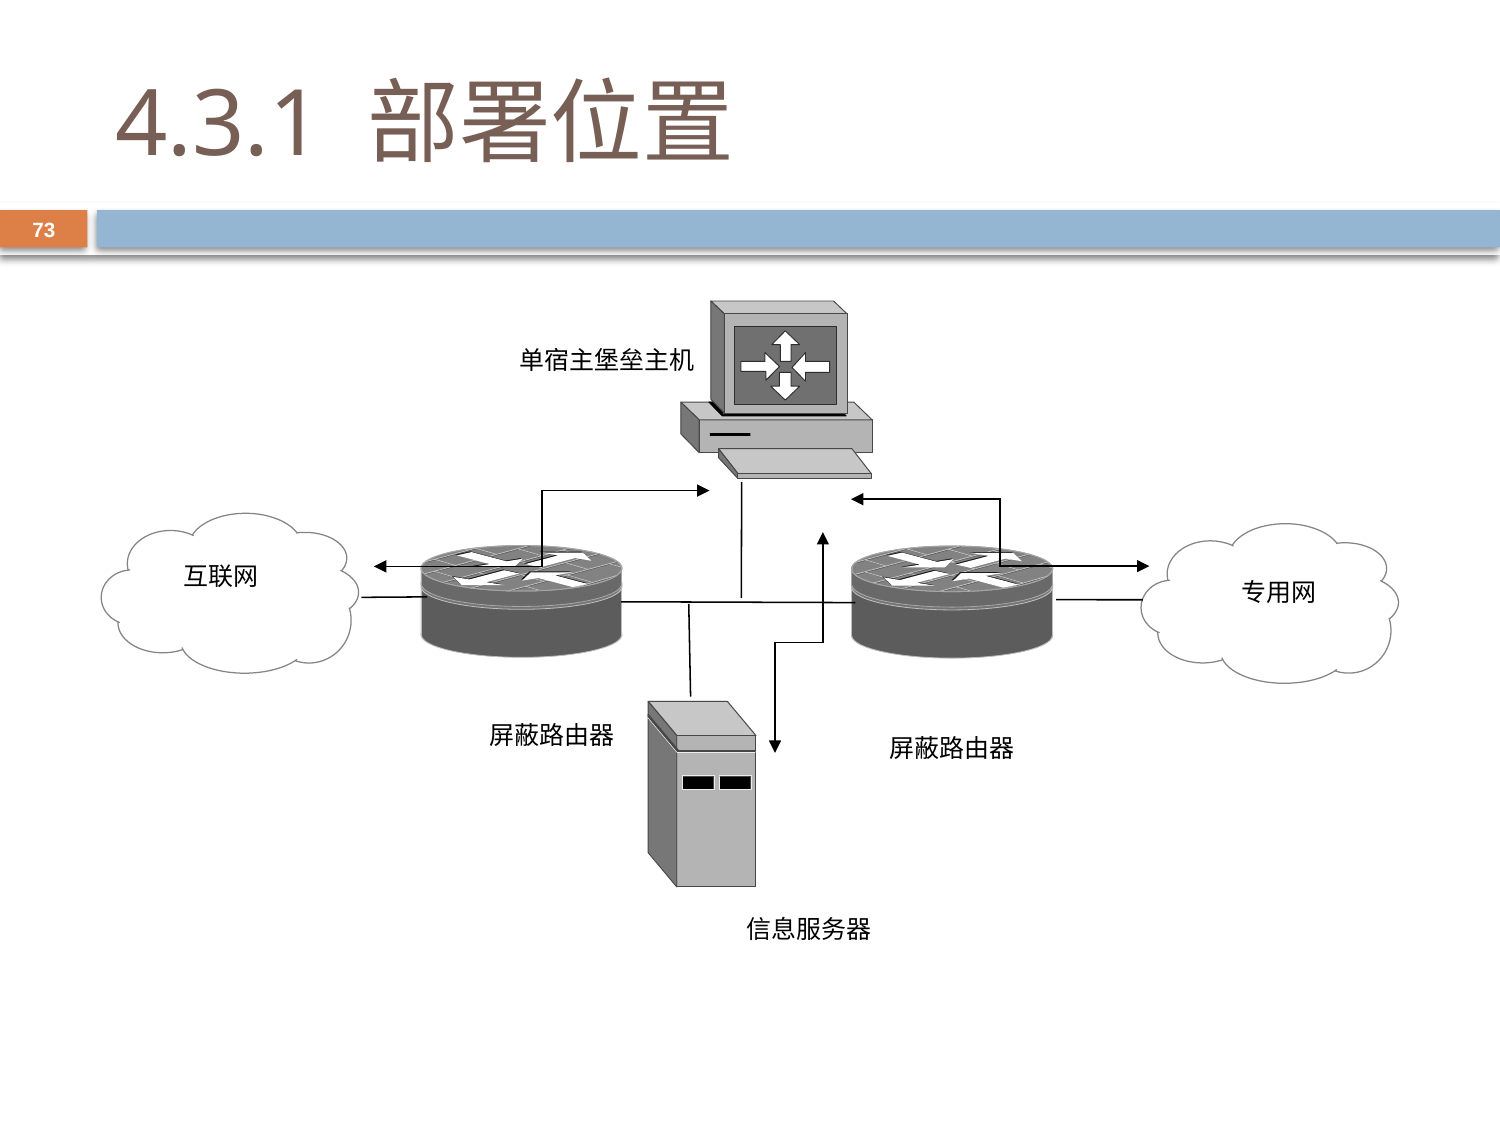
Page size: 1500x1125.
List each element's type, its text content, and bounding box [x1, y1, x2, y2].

title 4.3.1 部署位置 [100, 37, 1483, 200]
slide_number 73 [0, 208, 88, 249]
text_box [99, 299, 1401, 976]
